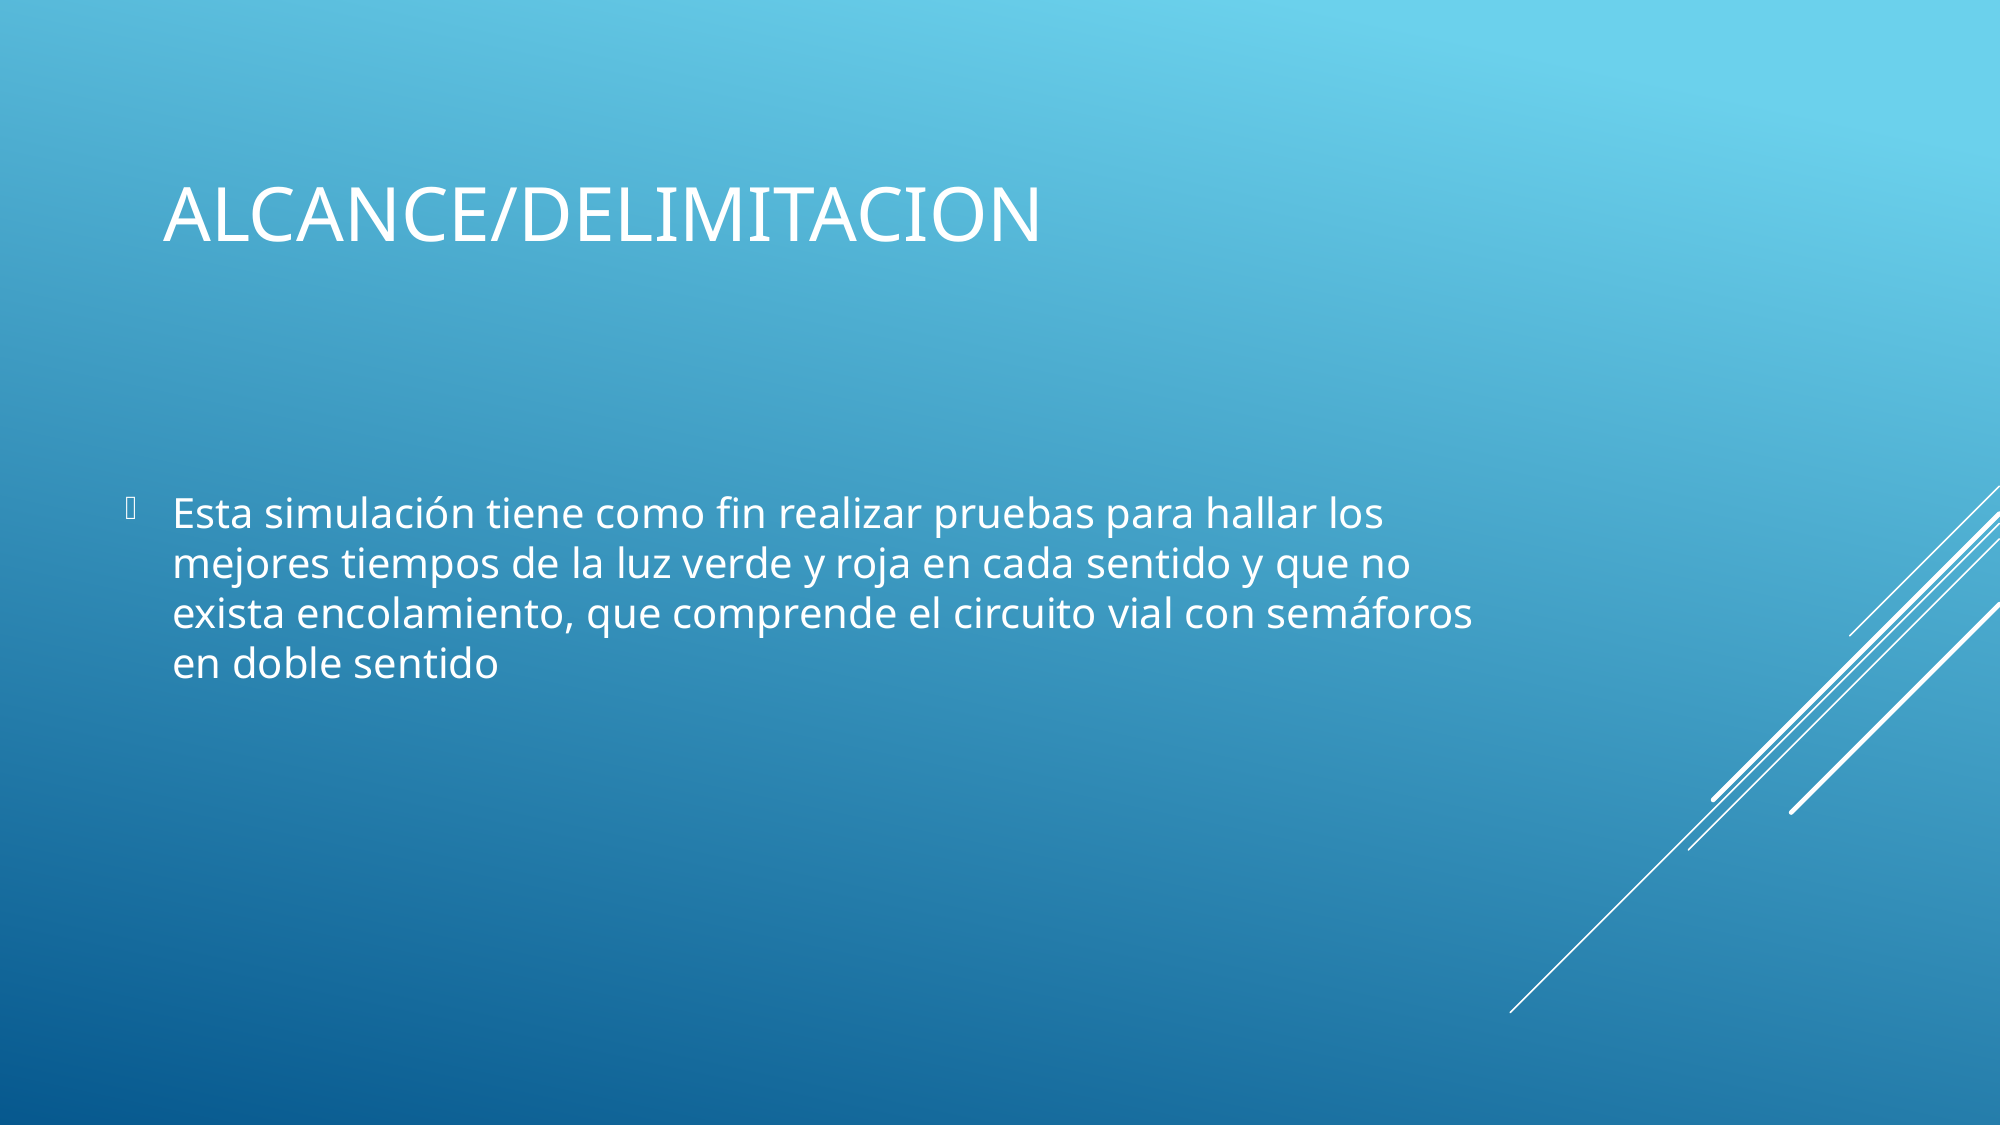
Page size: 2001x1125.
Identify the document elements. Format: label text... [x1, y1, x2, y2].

title Alcance/delimitacion [148, 87, 1549, 335]
list Esta simulación tiene como fin realizar pruebas para hallar los mejores tiempos de la luz verde y roja en cada sentido y que no exista encolamiento, que comprende el circuito vial con semáforos en doble sentido [110, 289, 1511, 883]
